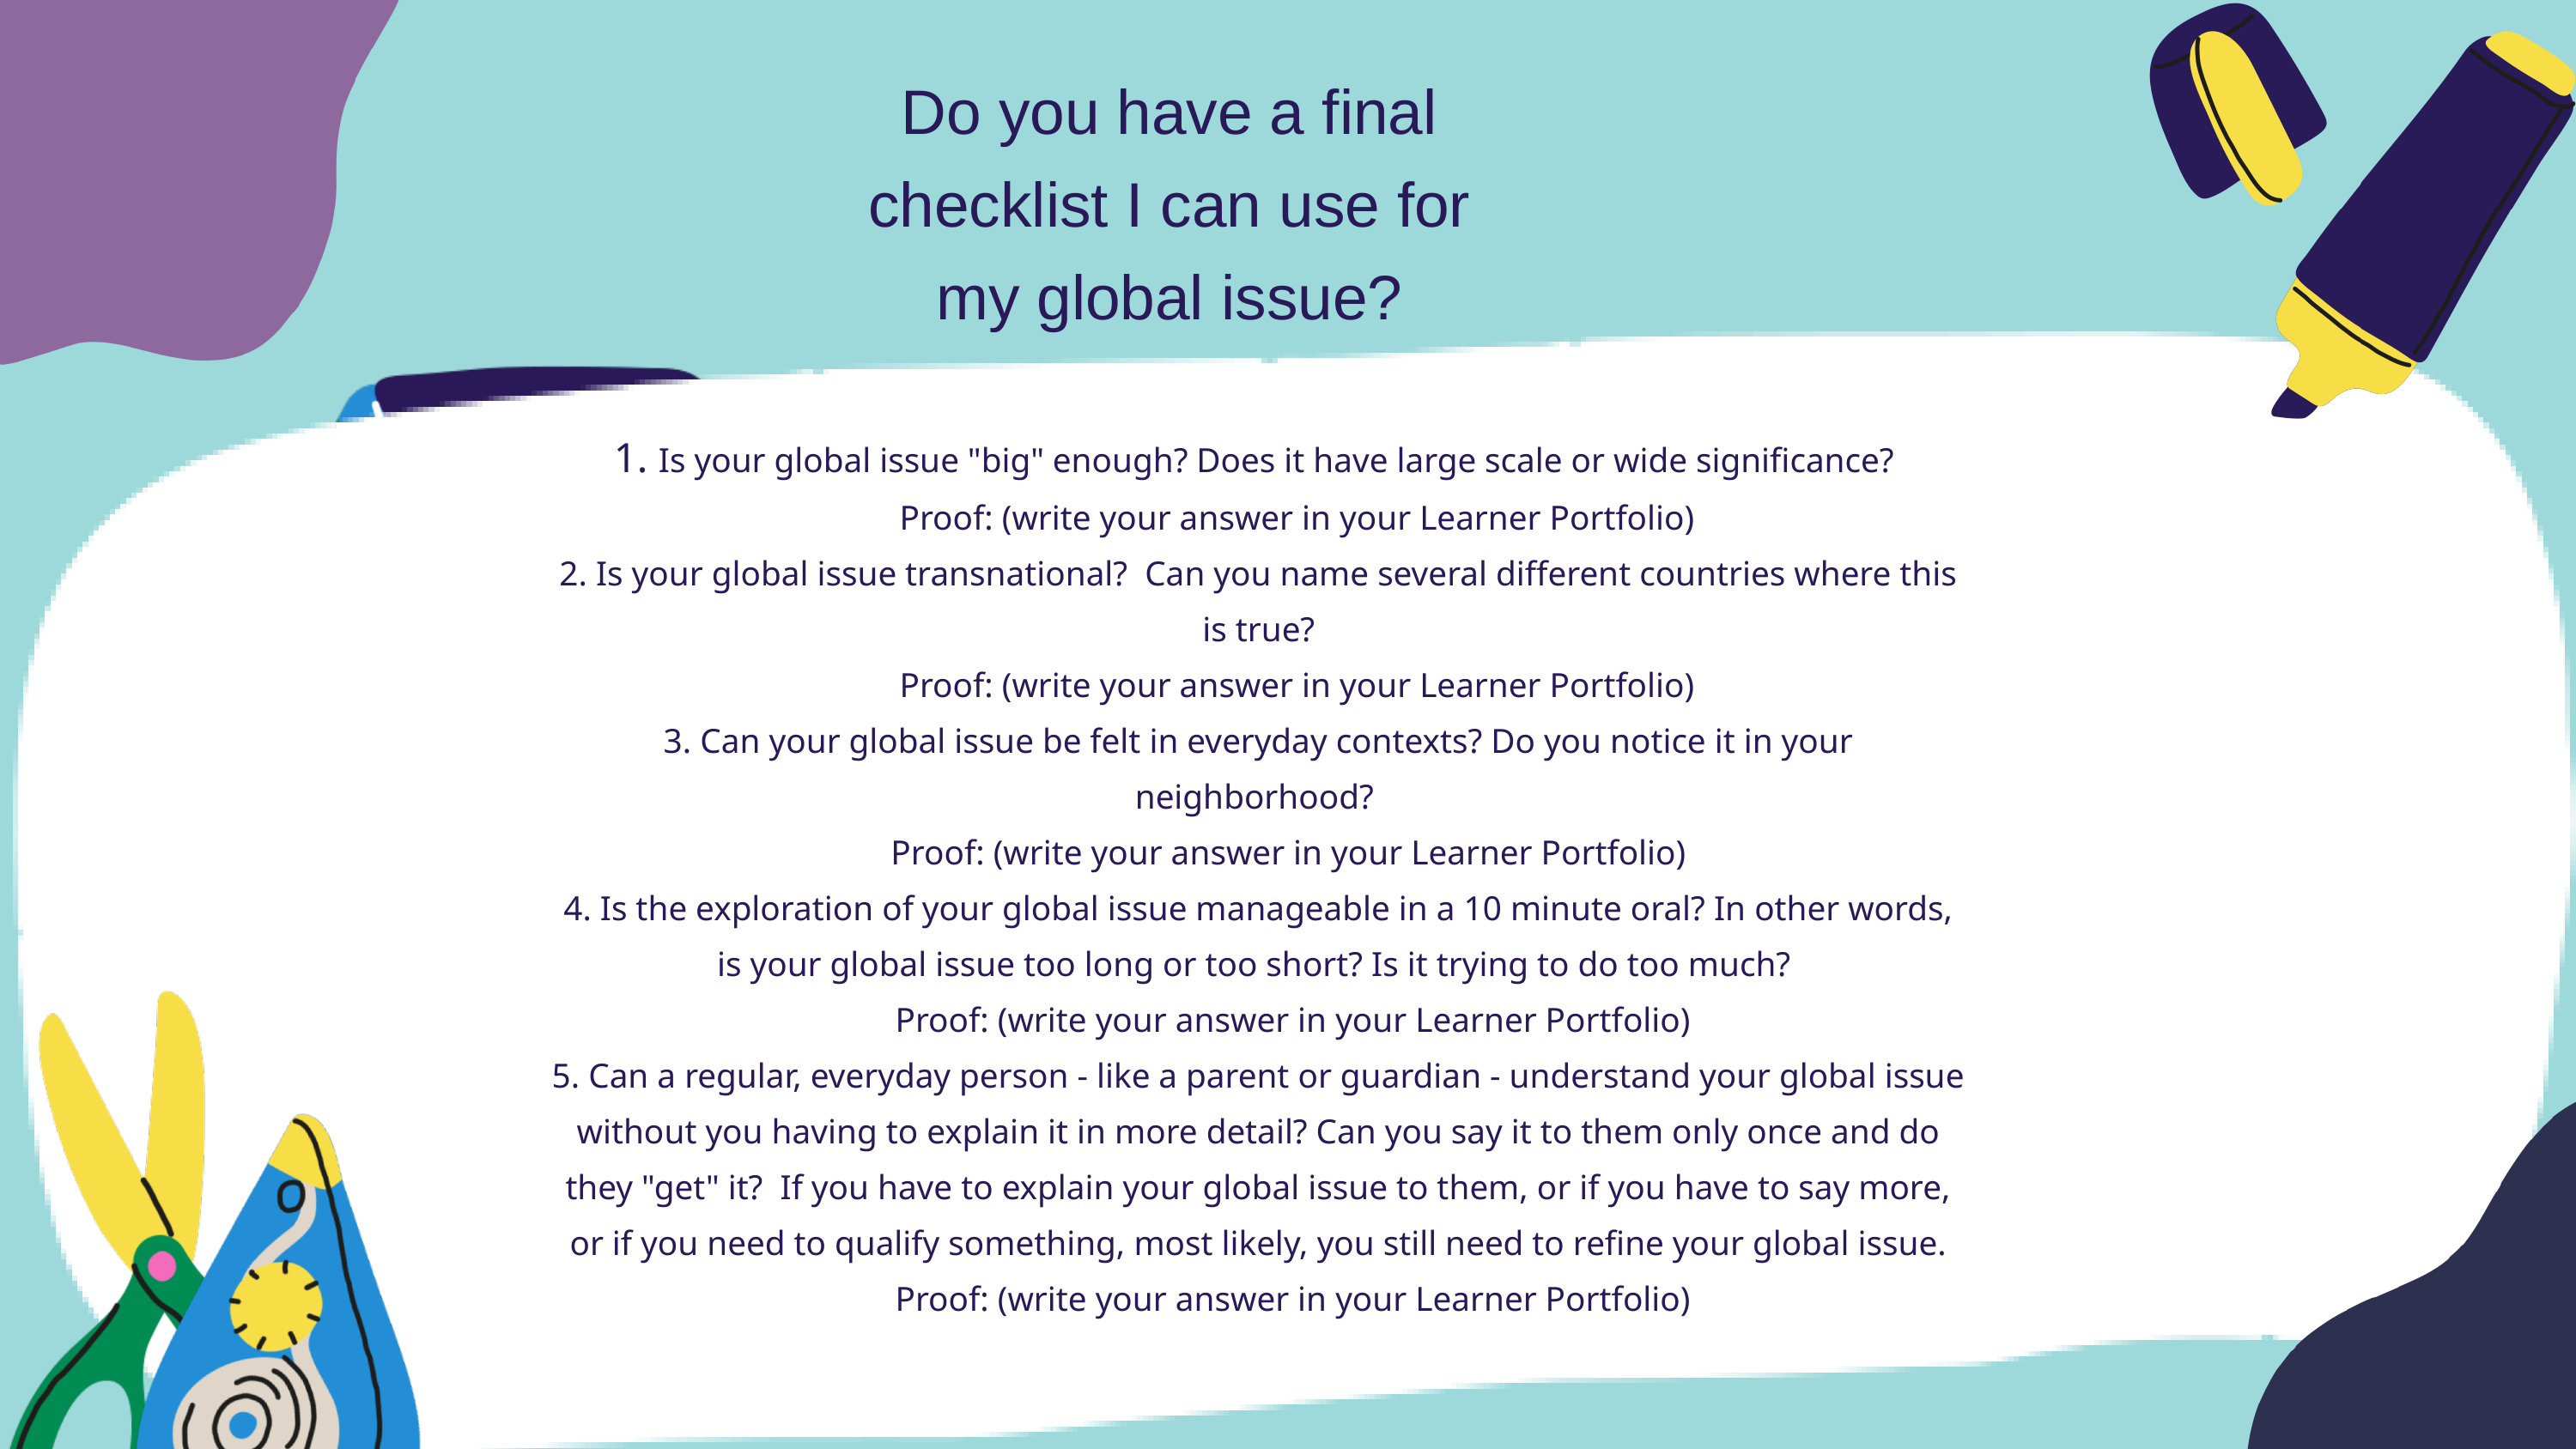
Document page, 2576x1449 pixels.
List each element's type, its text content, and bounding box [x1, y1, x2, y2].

picture [0, 0, 2576, 1449]
text_box Do you have a final checklist I can use for my global issue? [854, 54, 1485, 328]
